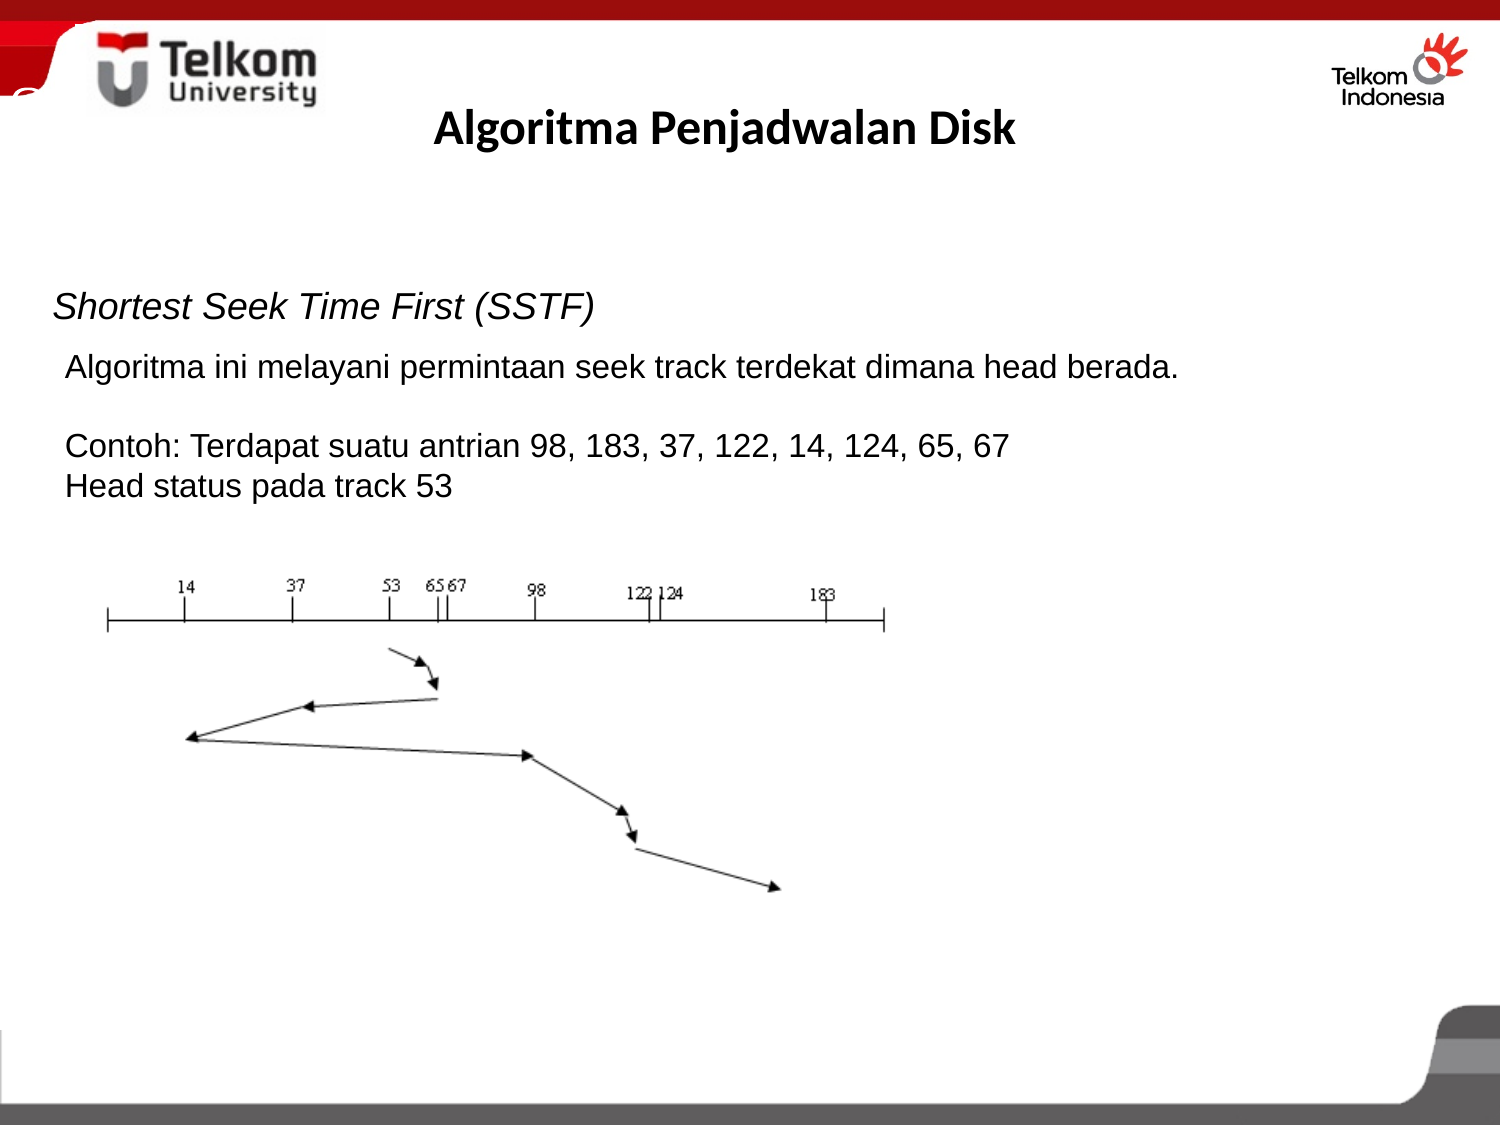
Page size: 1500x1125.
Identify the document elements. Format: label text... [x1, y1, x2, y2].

picture [0, 0, 1500, 118]
text_box Shortest Seek Time First (SSTF) [37, 274, 1500, 335]
picture [0, 573, 1500, 1125]
text_box Algoritma ini melayani permintaan seek track terdekat dimana head berada. Contoh: Terdapat suatu antrian 98, 183, 37, 122, 14, 124, 65, 67 Head status pada track 53 [50, 337, 1450, 512]
text_box Algoritma Penjadwalan Disk [349, 87, 1100, 163]
